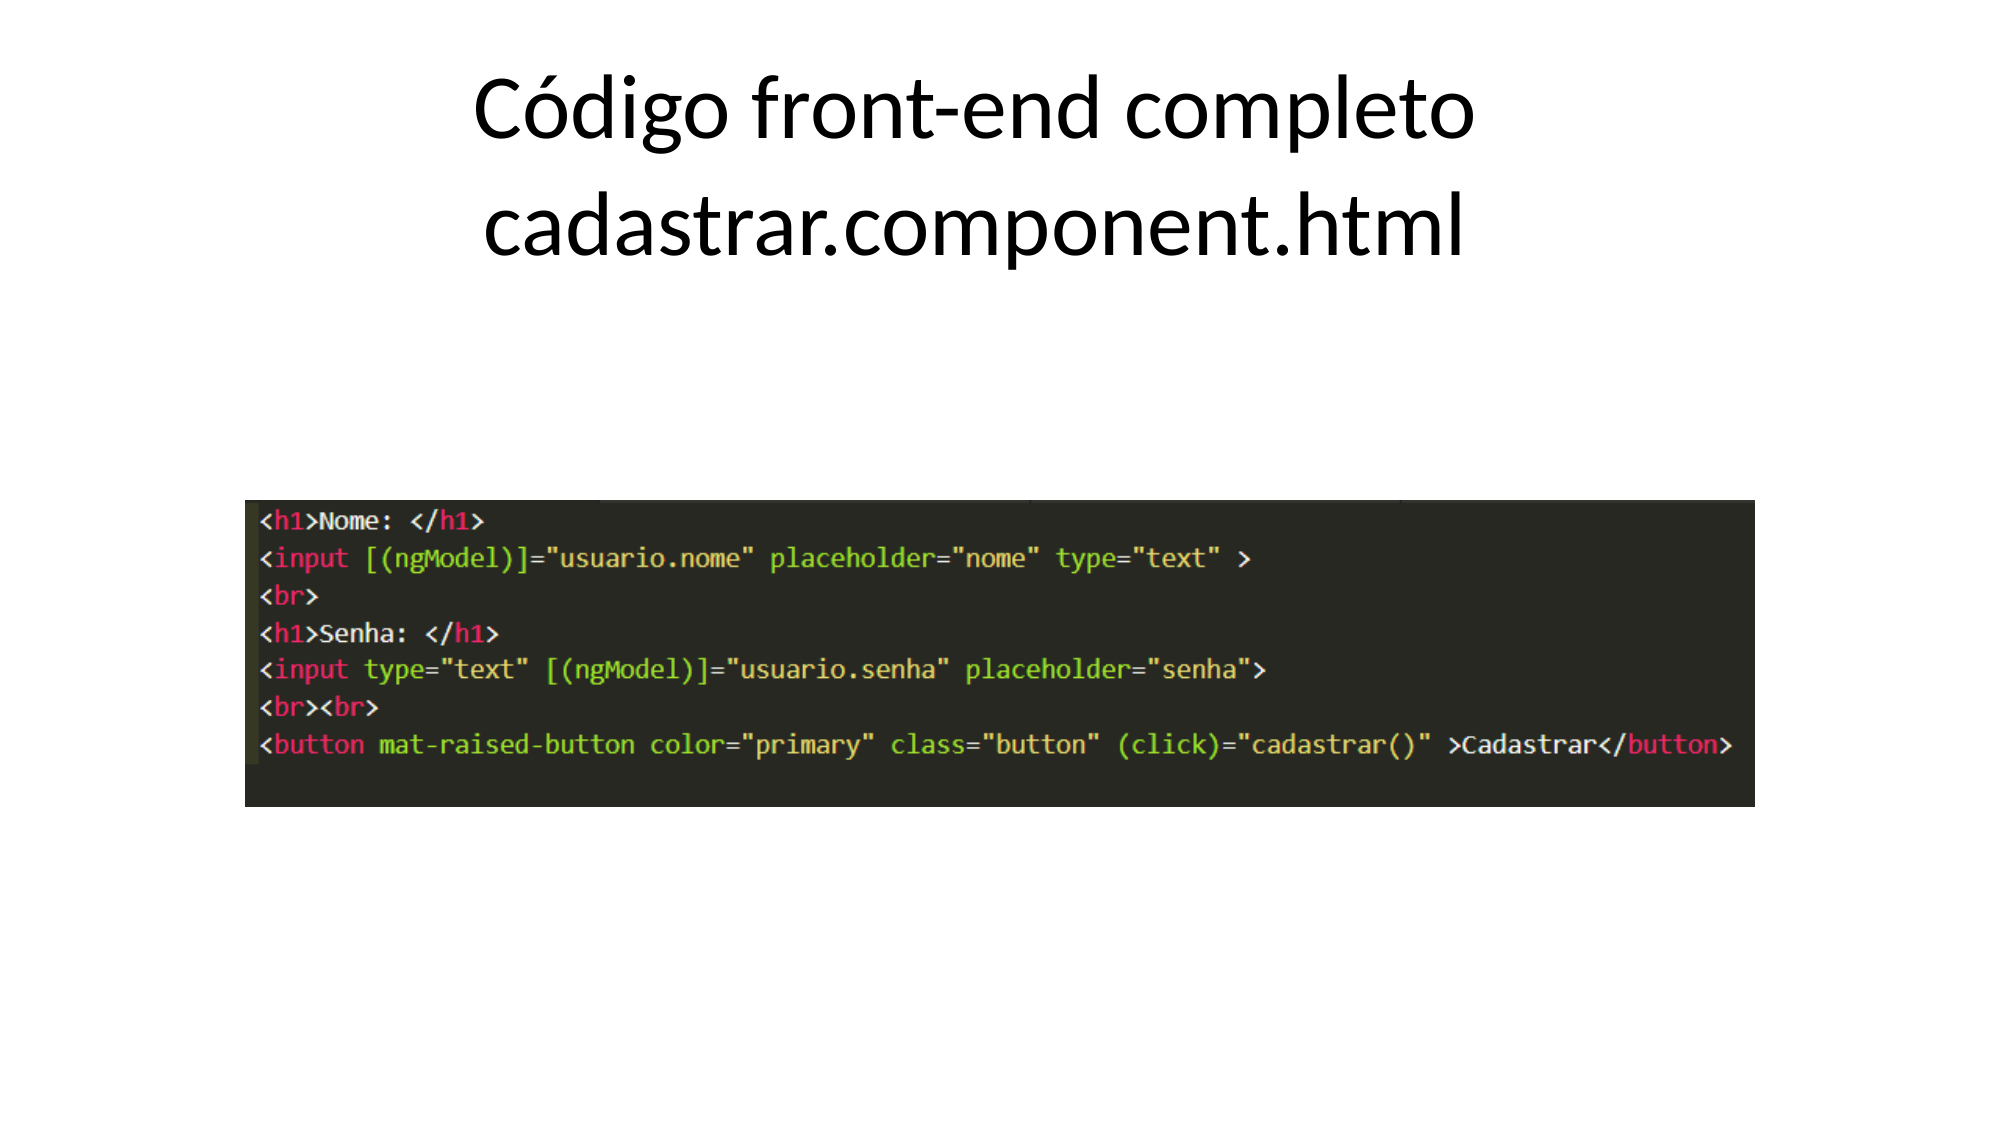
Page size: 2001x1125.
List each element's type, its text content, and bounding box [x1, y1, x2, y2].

picture [245, 499, 1755, 807]
list Código front-end completo cadastrar.component.html [75, 38, 1876, 282]
